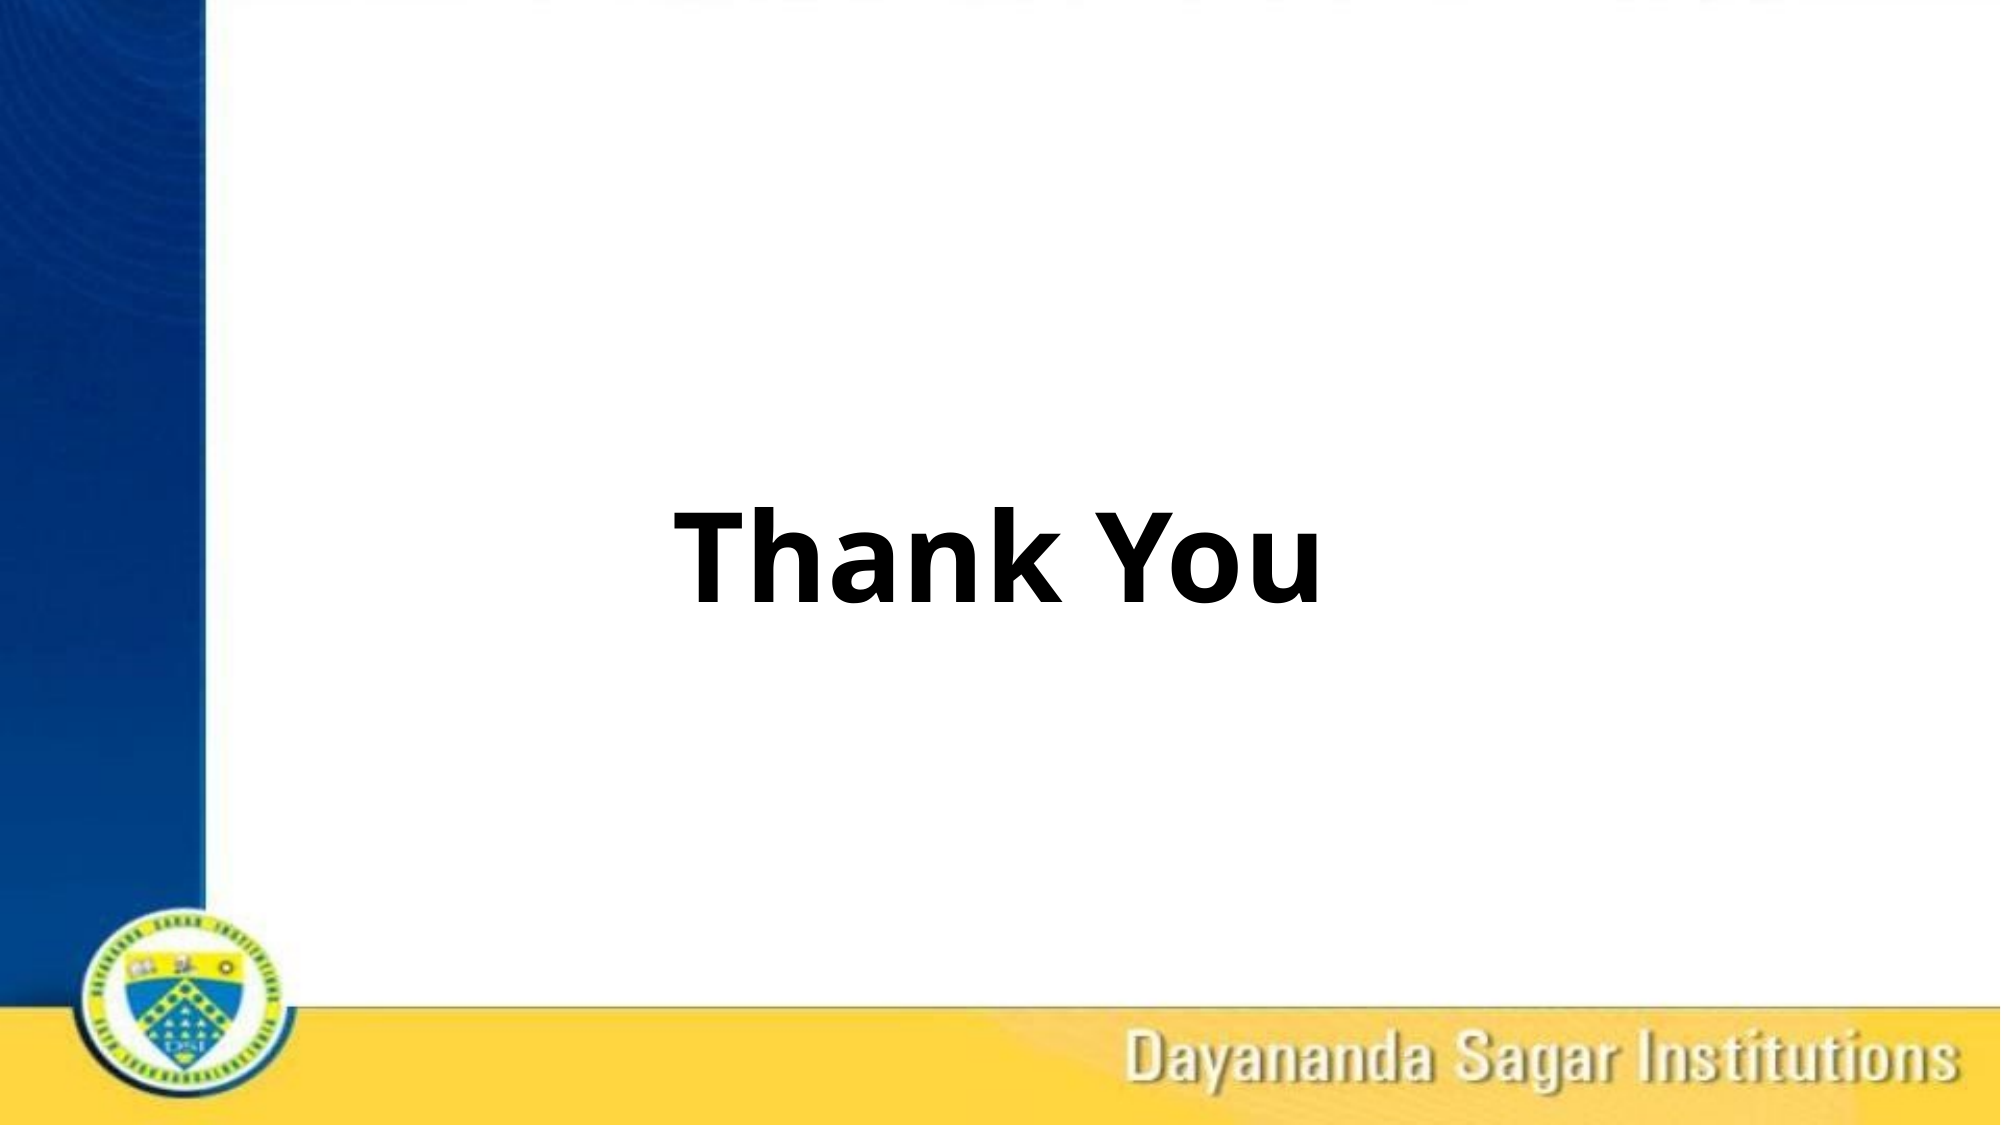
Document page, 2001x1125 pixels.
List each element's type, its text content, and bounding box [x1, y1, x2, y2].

title Thank You [172, 453, 1828, 672]
picture [0, 0, 2001, 1125]
